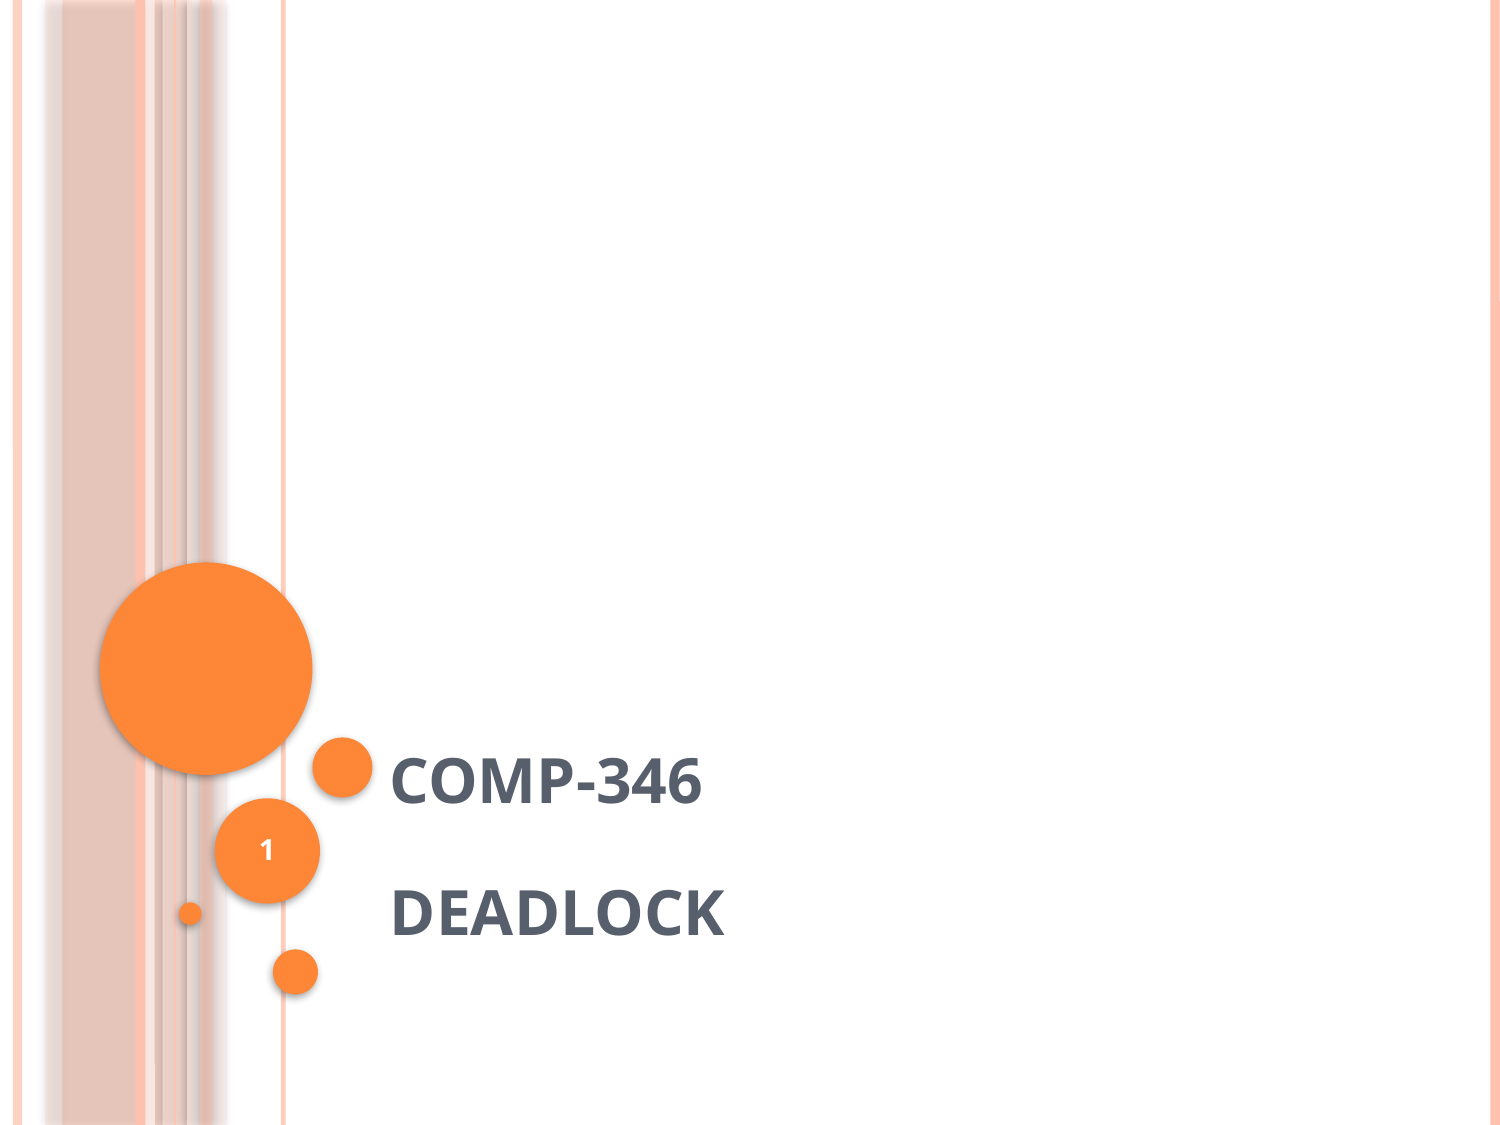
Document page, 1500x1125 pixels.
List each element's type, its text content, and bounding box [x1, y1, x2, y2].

subtitle Deadlock [375, 820, 1388, 1046]
title Comp-346 [375, 512, 1388, 820]
slide_number 1 [217, 808, 318, 894]
